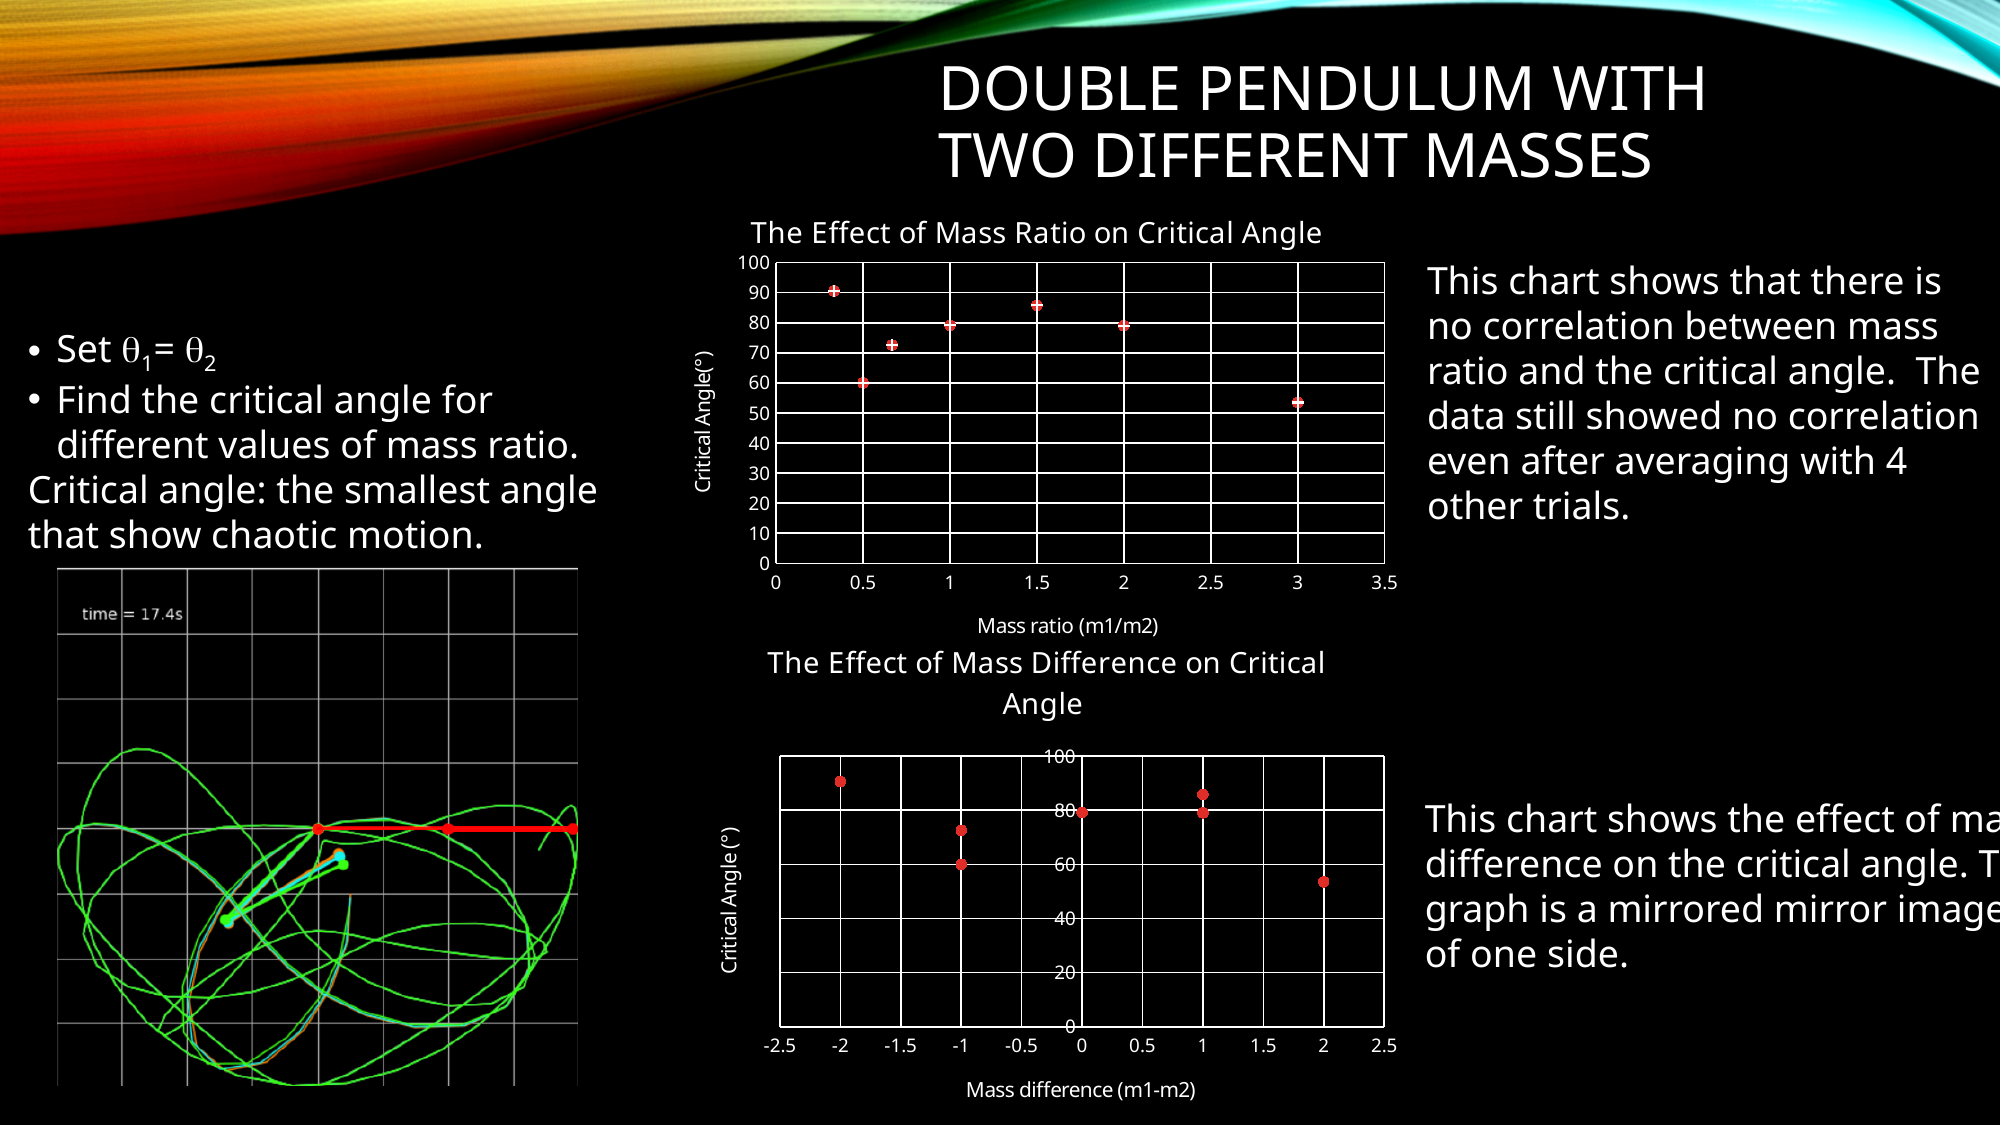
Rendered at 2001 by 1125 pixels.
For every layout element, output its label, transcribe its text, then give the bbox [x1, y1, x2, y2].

chart [661, 185, 1413, 1125]
picture [0, 0, 2000, 237]
text_box Double pendulum with two different Masses [923, 23, 1794, 225]
picture [57, 564, 578, 1086]
text_box This chart shows the effect of mass difference on the critical angle. The graph is a mirrored mirror image of one side. [1413, 787, 2000, 983]
text_box Set 1= 2 Find the critical angle for different values of mass ratio. Critical angle: the smallest angle that show chaotic motion. [13, 317, 661, 564]
text_box This chart shows that there is no correlation between mass ratio and the critical angle. The data still showed no correlation even after averaging with 4 other trials. [1413, 249, 2000, 535]
